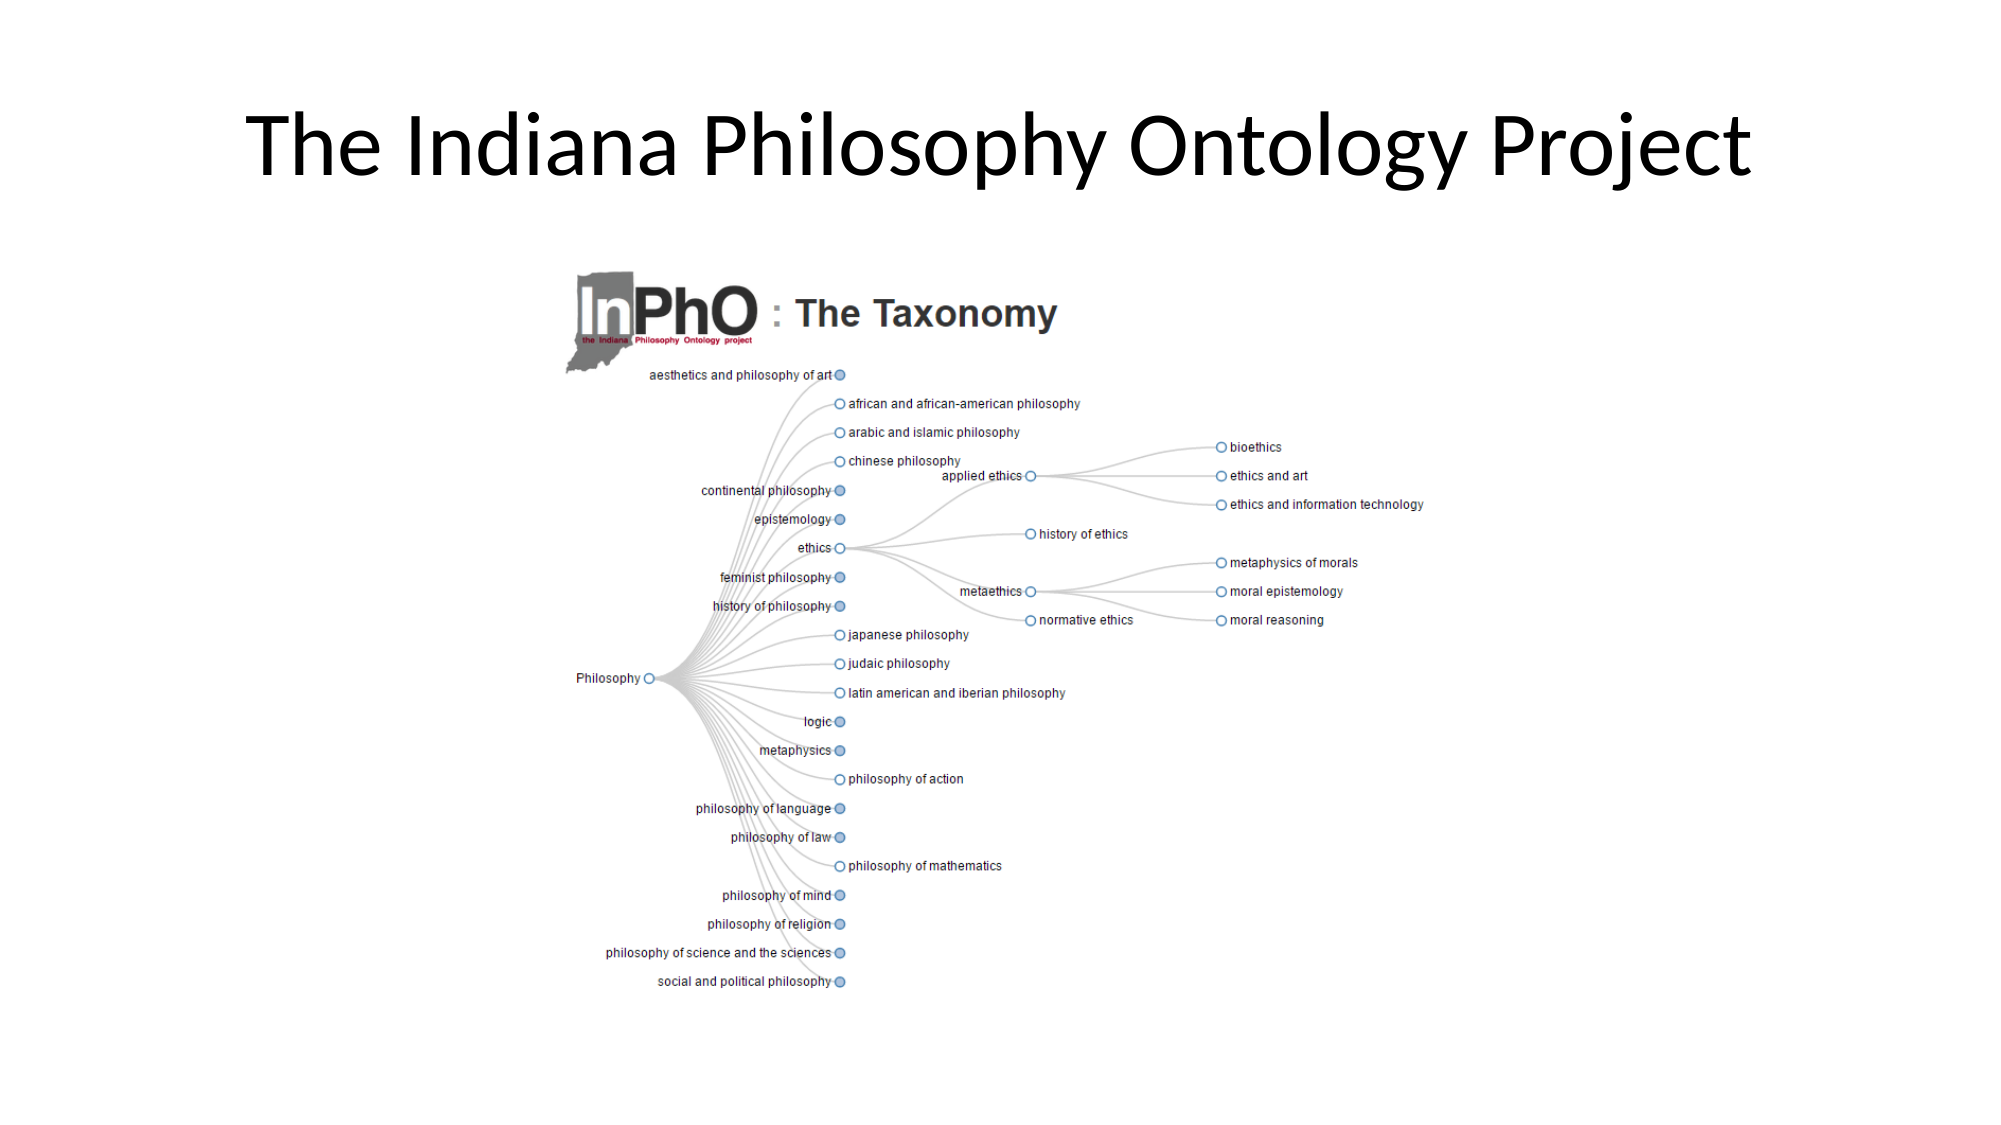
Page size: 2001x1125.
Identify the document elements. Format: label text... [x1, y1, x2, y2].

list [557, 262, 1443, 1006]
title The Indiana Philosophy Ontology Project [99, 45, 1900, 233]
